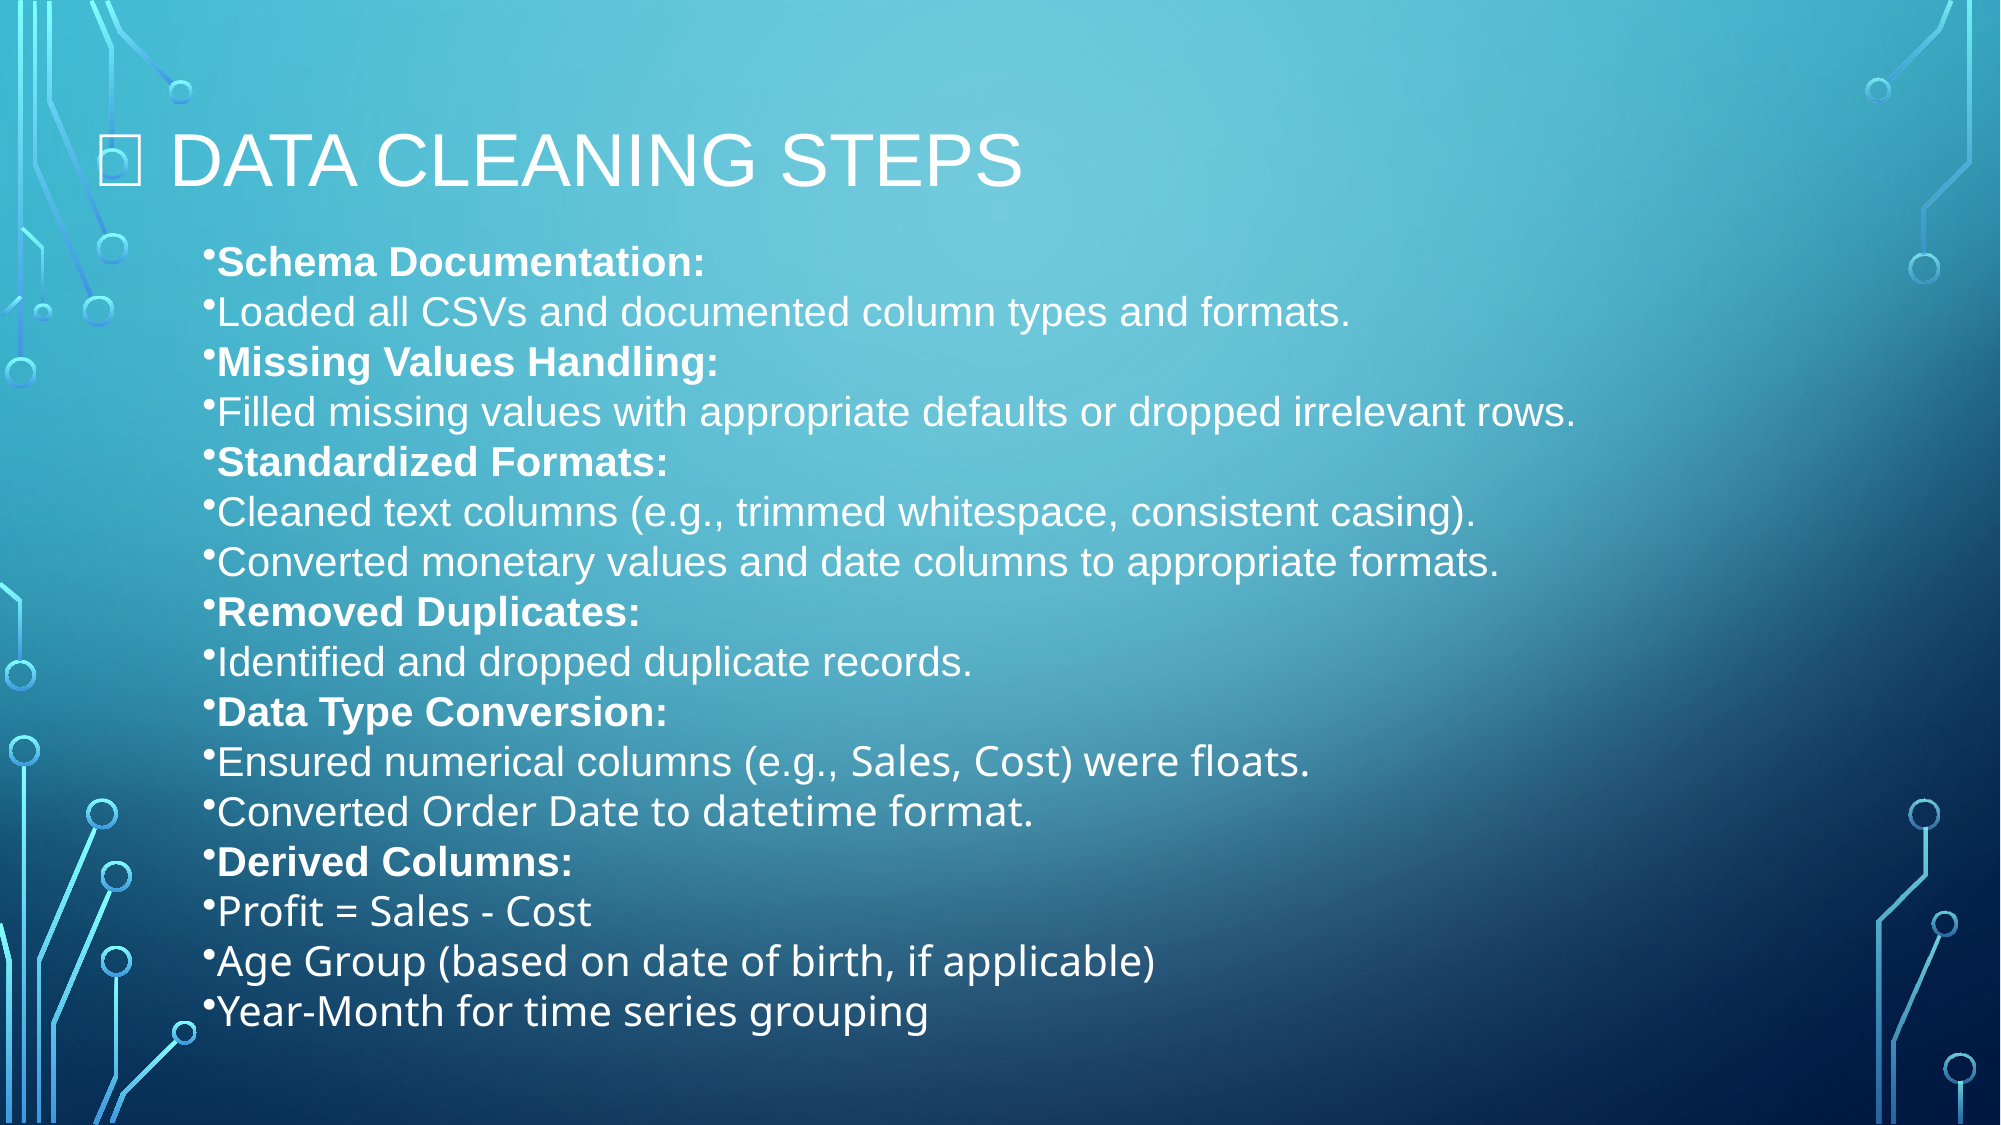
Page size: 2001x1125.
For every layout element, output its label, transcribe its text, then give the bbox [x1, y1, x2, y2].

title 🔧 Data Cleaning Steps [77, 101, 1703, 223]
list Schema Documentation: Loaded all CSVs and documented column types and formats. Missing Values Handling: Filled missing values with appropriate defaults or dropped irrelevant rows. Standardized Formats: Cleaned text columns (e.g., trimmed whitespace, consistent casing). Converted monetary values and date columns to appropriate formats. Removed Duplicates: Identified and dropped duplicate records. Data Type Conversion: Ensured numerical columns (e.g., Sales, Cost) were floats. Converted Order Date to datetime format. Derived Columns: Profit = Sales - Cost Age Group (based on date of birth, if applicable) Year-Month for time series grouping [187, 226, 1602, 1093]
